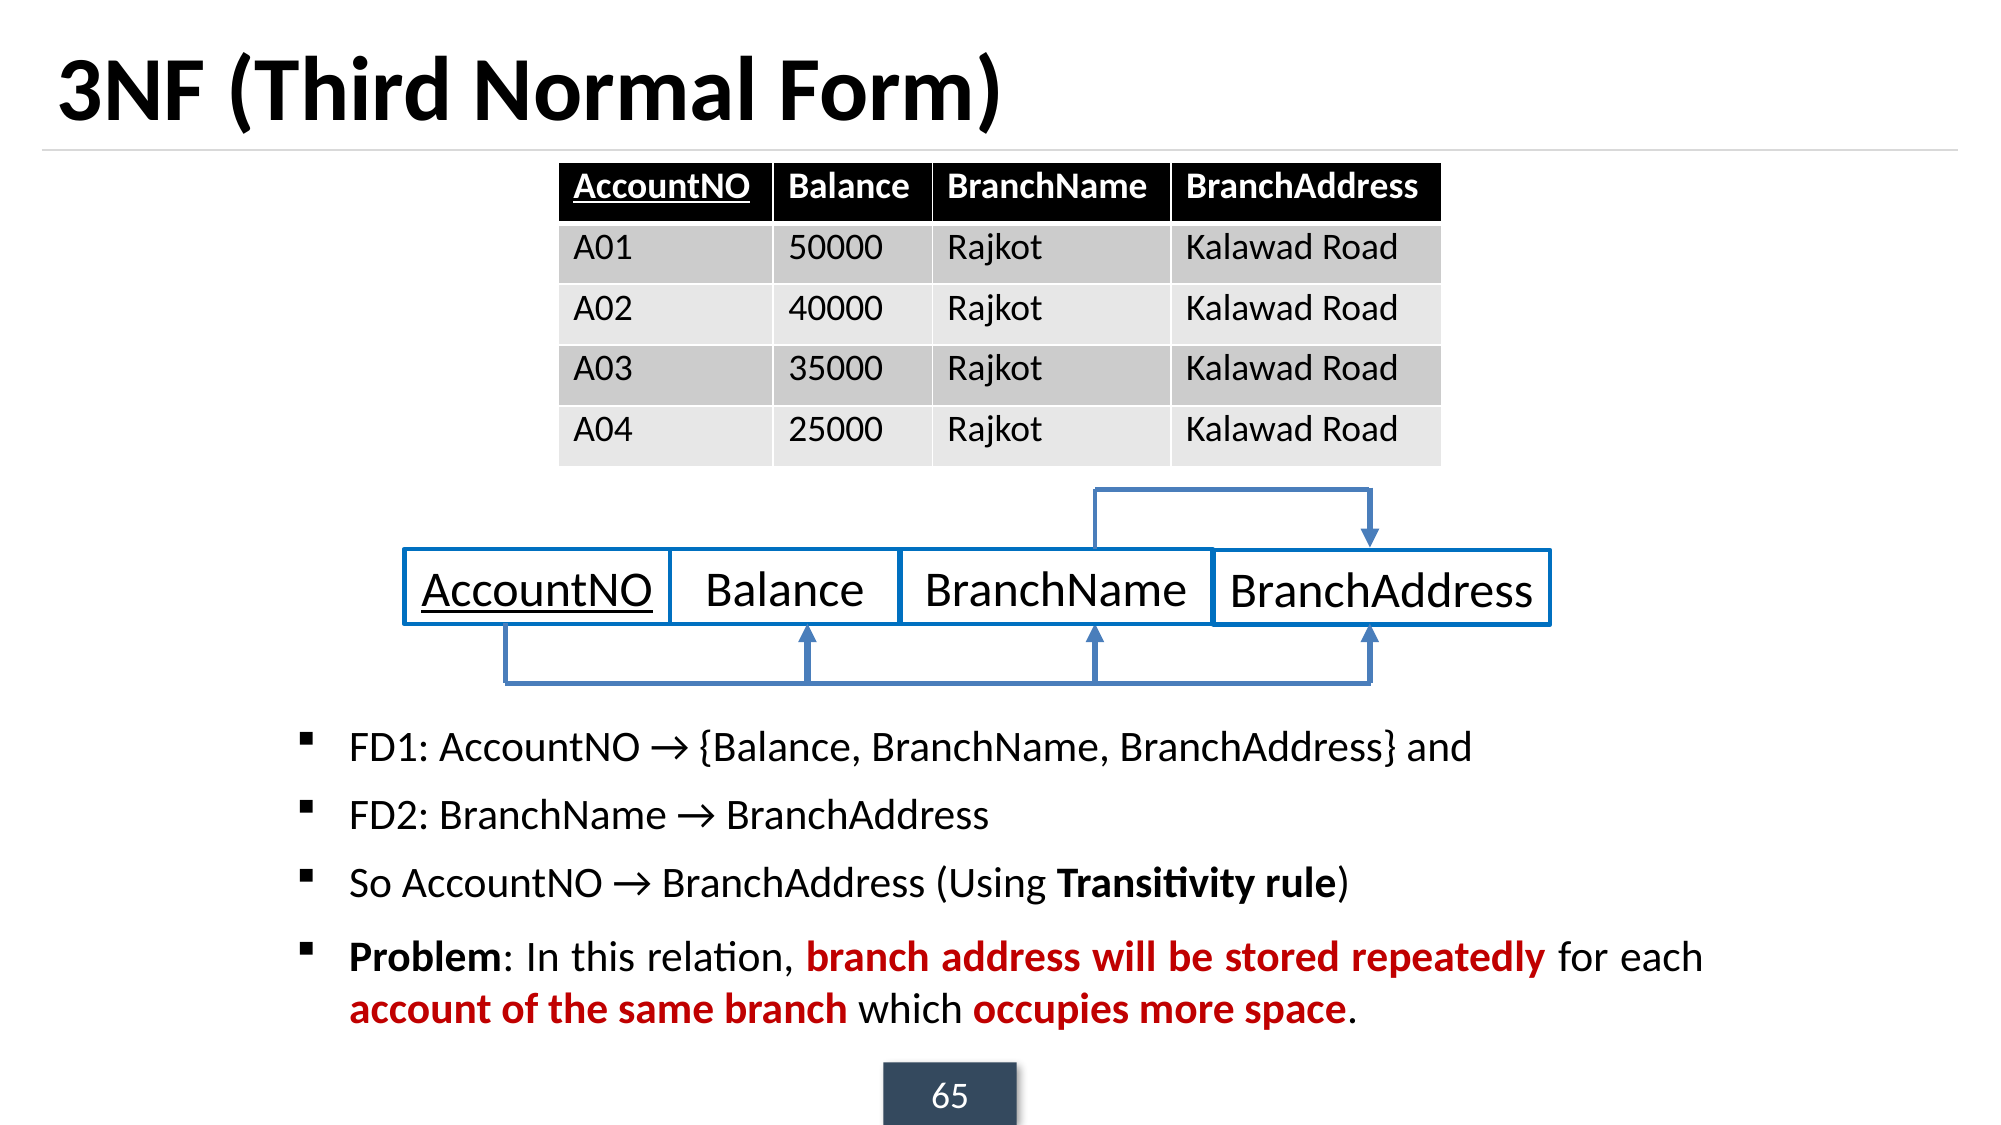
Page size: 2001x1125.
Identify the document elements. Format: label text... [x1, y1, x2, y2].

list FD1: AccountNO → {Balance, BranchName, BranchAddress} and FD2: BranchName → BranchAddress So AccountNO → BranchAddress (Using Transitivity rule) Problem: In this relation, branch address will be stored repeatedly for each account of the same branch which occupies more space. [281, 162, 1719, 1050]
table_cell 25000 [774, 407, 932, 466]
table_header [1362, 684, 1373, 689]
title 3NF (Third Normal Form) [41, 17, 1959, 150]
table_header BranchAddress [1172, 163, 1441, 221]
text_box BranchName [899, 549, 1213, 624]
table_cell Kalawad Road [1172, 285, 1441, 344]
text_box AccountNO [404, 549, 669, 624]
text_box Balance [669, 549, 899, 624]
table_cell Rajkot [933, 285, 1170, 344]
table_cell Kalawad Road [1172, 346, 1441, 405]
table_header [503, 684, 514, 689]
table_cell A04 [559, 407, 772, 466]
table_cell A01 [559, 226, 772, 283]
table_header Bname [1097, 492, 1360, 498]
table_cell 40000 [774, 285, 932, 344]
table_cell Rajkot [933, 346, 1170, 405]
table_cell A03 [559, 346, 772, 405]
table_cell 35000 [774, 346, 932, 405]
table_header Balance [774, 163, 932, 221]
table_cell Kalawad Road [1172, 226, 1441, 283]
text_box BranchAddress [1213, 549, 1550, 625]
table_cell Kalawad Road [1172, 407, 1441, 466]
table_header BranchName [933, 163, 1170, 221]
table_cell A02 [559, 285, 772, 344]
table_cell Rajkot [933, 226, 1170, 283]
table_header AccountNO [559, 163, 772, 221]
table_cell Rajkot [933, 407, 1170, 466]
table_cell 50000 [774, 226, 932, 283]
